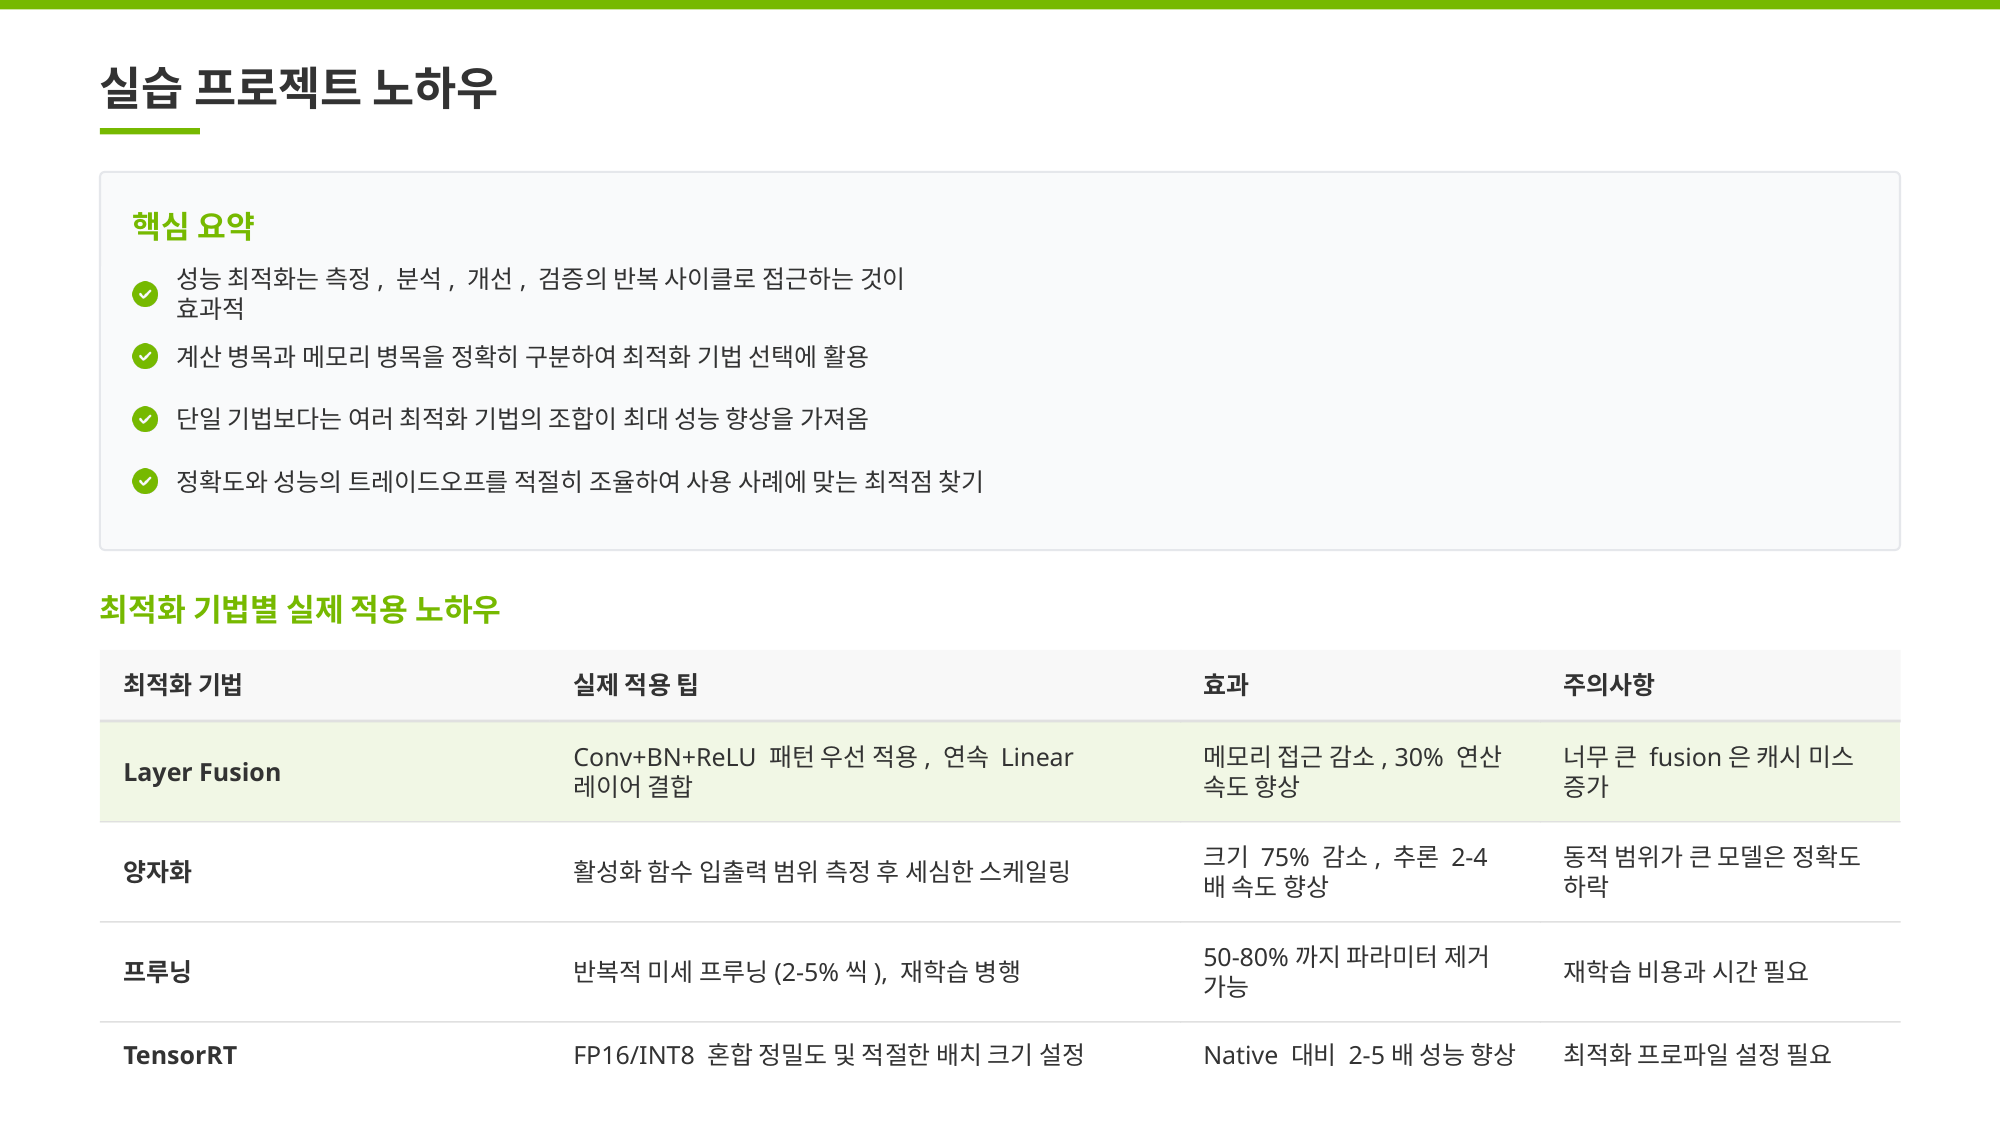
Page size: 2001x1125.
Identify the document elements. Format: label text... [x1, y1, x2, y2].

text_box 계산 병목과 메모리 병목을 정확히 구분하여 최적화 기법 선택에 활용 [176, 337, 904, 375]
text_box [99, 171, 1900, 551]
text_box 최적화 기법별 실제 적용 노하우 [99, 585, 533, 632]
picture [132, 468, 158, 494]
picture [132, 281, 158, 307]
text_box 실습 프로젝트 노하우 [100, 53, 551, 122]
text_box 핵심 요약 [132, 203, 282, 249]
picture [132, 406, 158, 432]
text_box 단일 기법보다는 여러 최적화 기법의 조합이 최대 성능 향상을 가져옴 [176, 400, 904, 438]
picture [132, 343, 158, 369]
text_box 성능 최적화는 측정, 분석, 개선, 검증의 반복 사이클로 접근하는 것이 효과적 [176, 274, 977, 313]
text_box 정확도와 성능의 트레이드오프를 적절히 조율하여 사용 사례에 맞는 최적점 찾기 [176, 462, 1019, 500]
text_box [99, 128, 200, 135]
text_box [100, 649, 1901, 1072]
